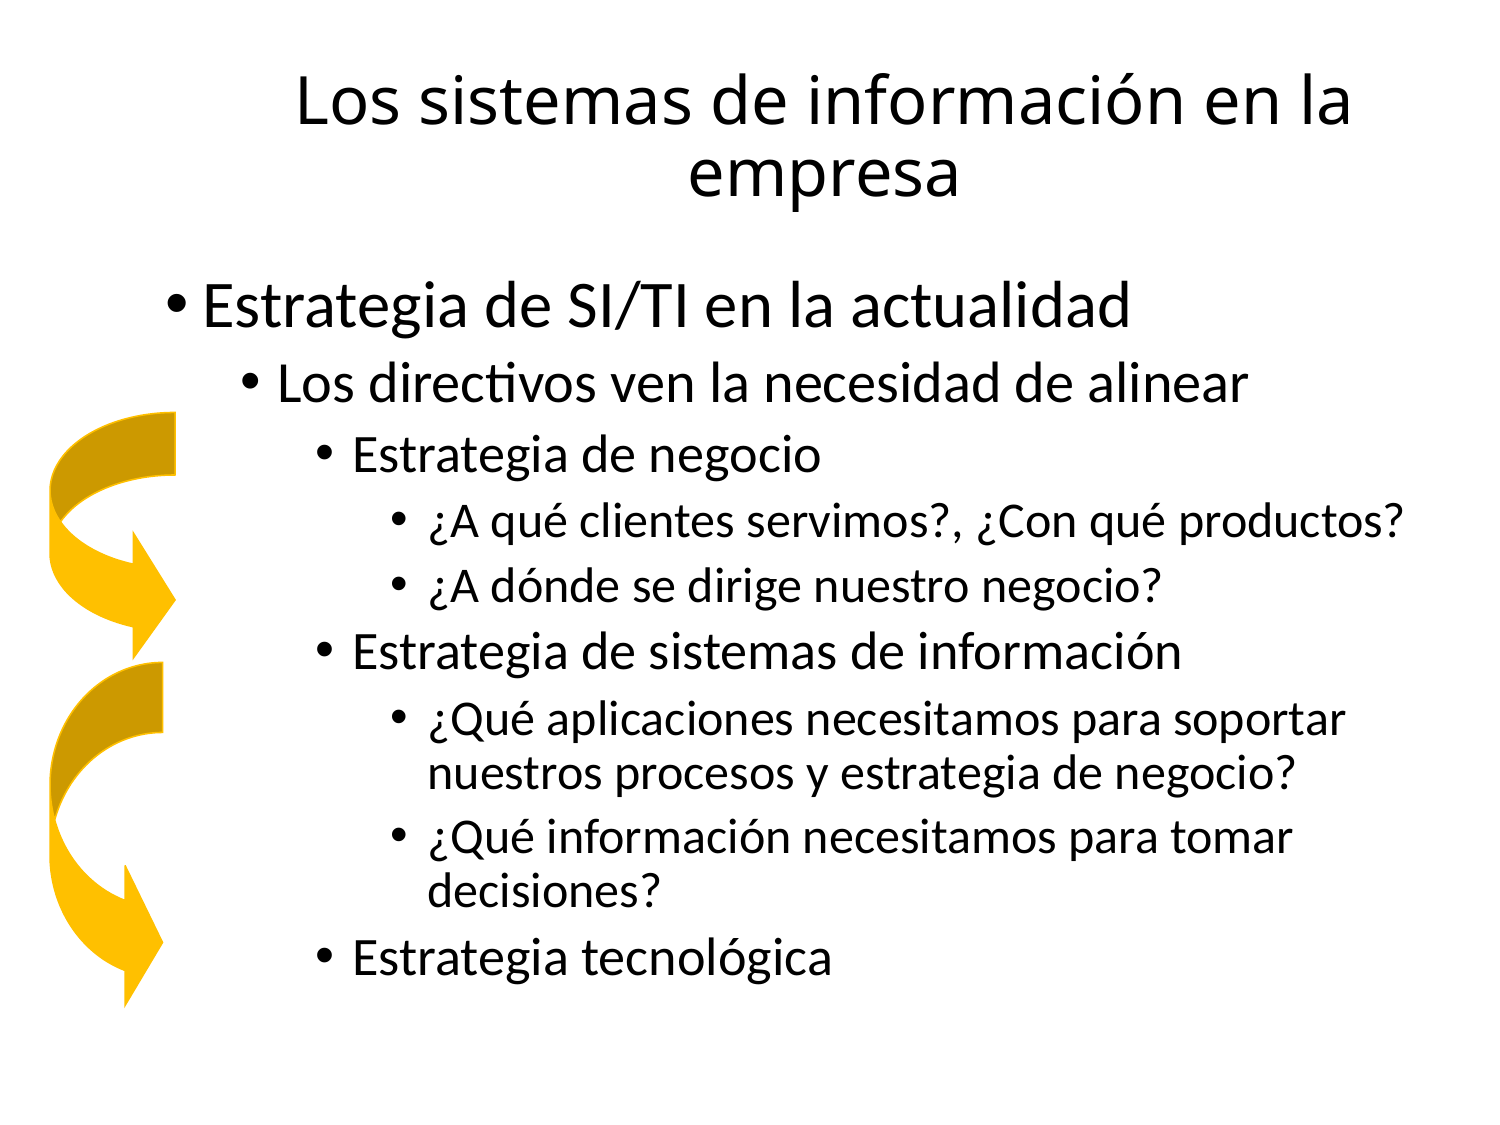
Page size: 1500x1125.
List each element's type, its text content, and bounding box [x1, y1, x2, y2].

list Estrategia de SI/TI en la actualidad Los directivos ven la necesidad de alinear Estrategia de negocio ¿A qué clientes servimos?, ¿Con qué productos? ¿A dónde se dirige nuestro negocio? Estrategia de sistemas de información ¿Qué aplicaciones necesitamos para soportar nuestros procesos y estrategia de negocio? ¿Qué información necesitamos para tomar decisiones? Estrategia tecnológica [150, 262, 1500, 1013]
title Los sistemas de información en la empresa [150, 45, 1500, 233]
text_box [50, 662, 163, 1006]
text_box [50, 412, 176, 658]
